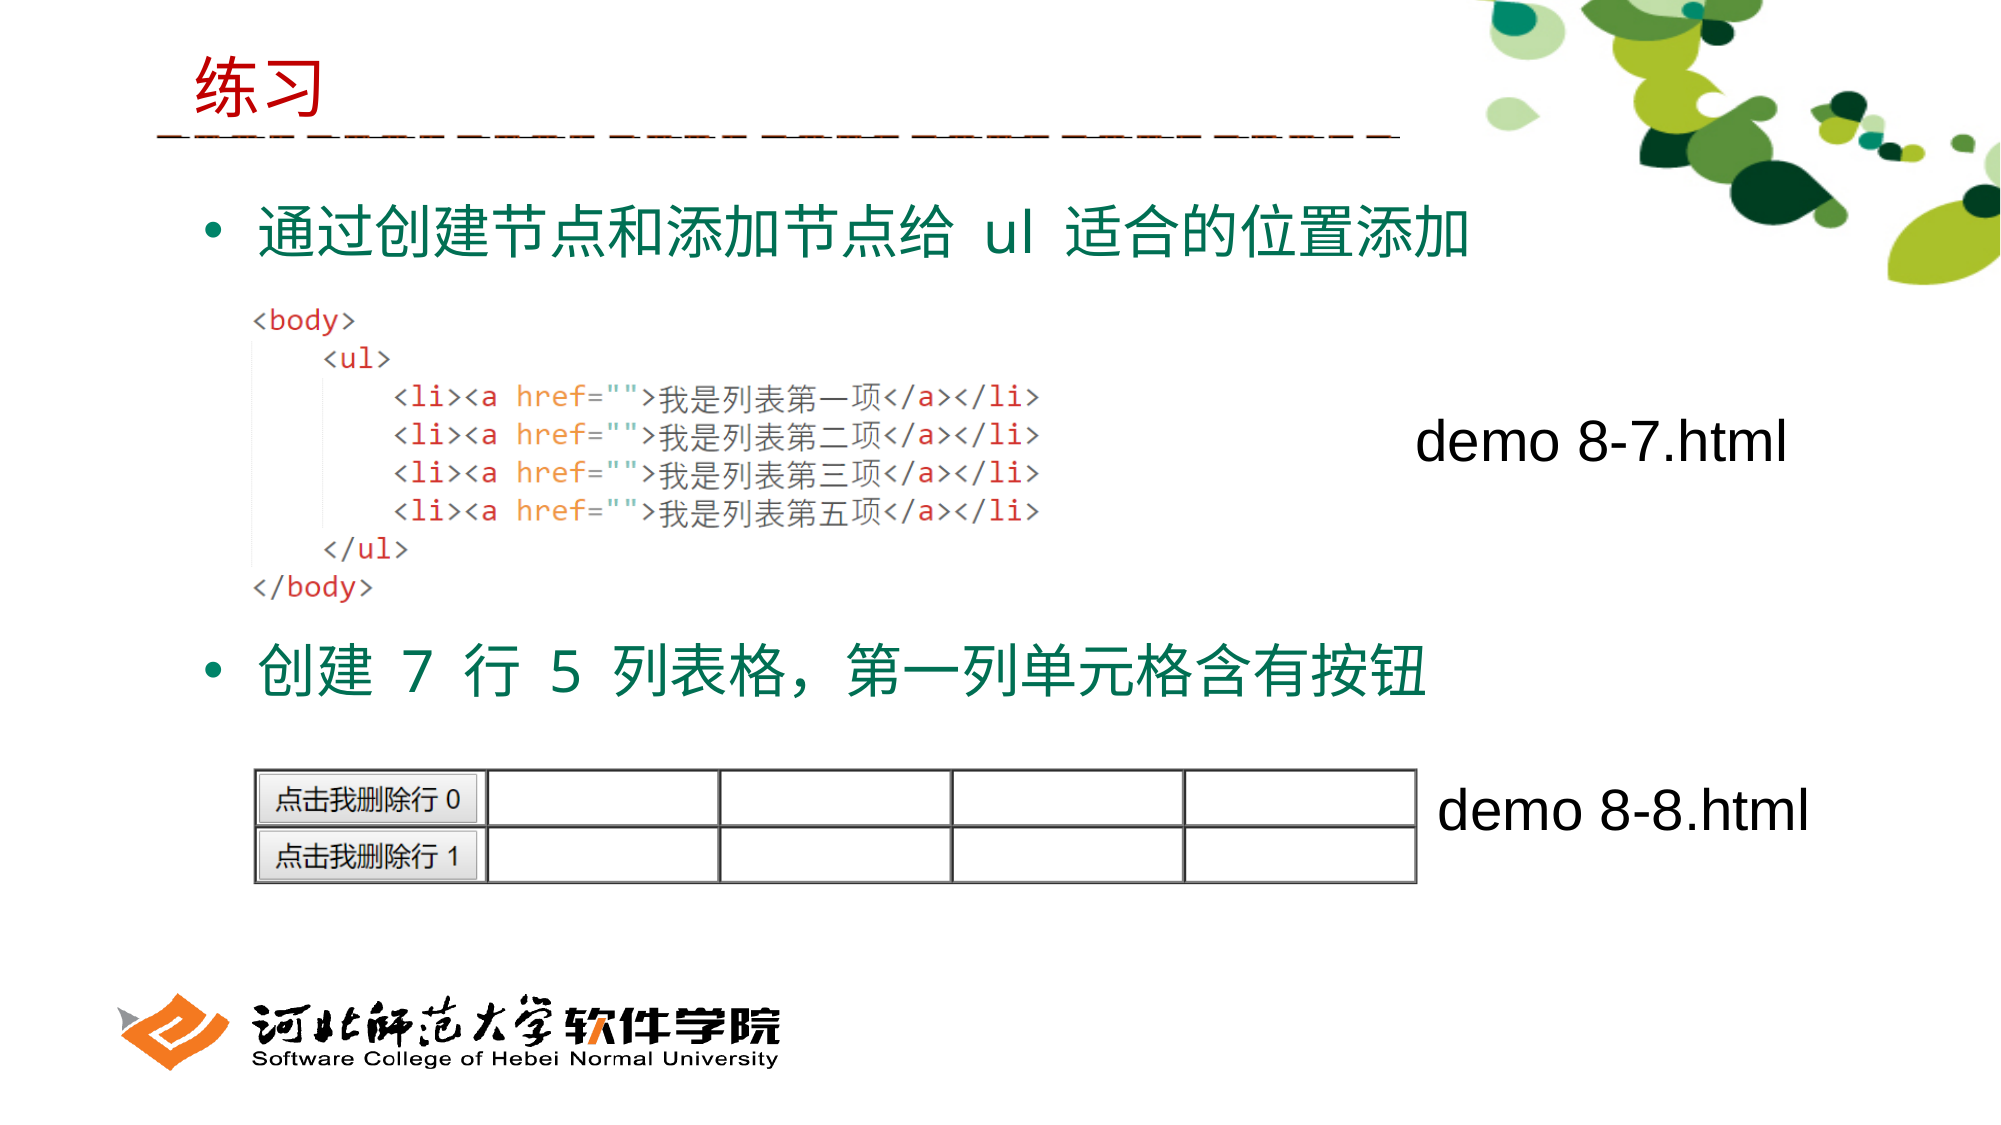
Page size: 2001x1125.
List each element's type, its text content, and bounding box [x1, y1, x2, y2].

list 通过创建节点和添加节点给 ul 适合的位置添加 创建 7 行 5 列表格，第一列单元格含有按钮 [188, 152, 1957, 973]
list 练习 [178, 38, 1523, 120]
picture [0, 0, 2001, 1125]
text_box demo 8-7.html [1400, 395, 1804, 481]
text_box demo 8-8.html [1426, 764, 1826, 850]
